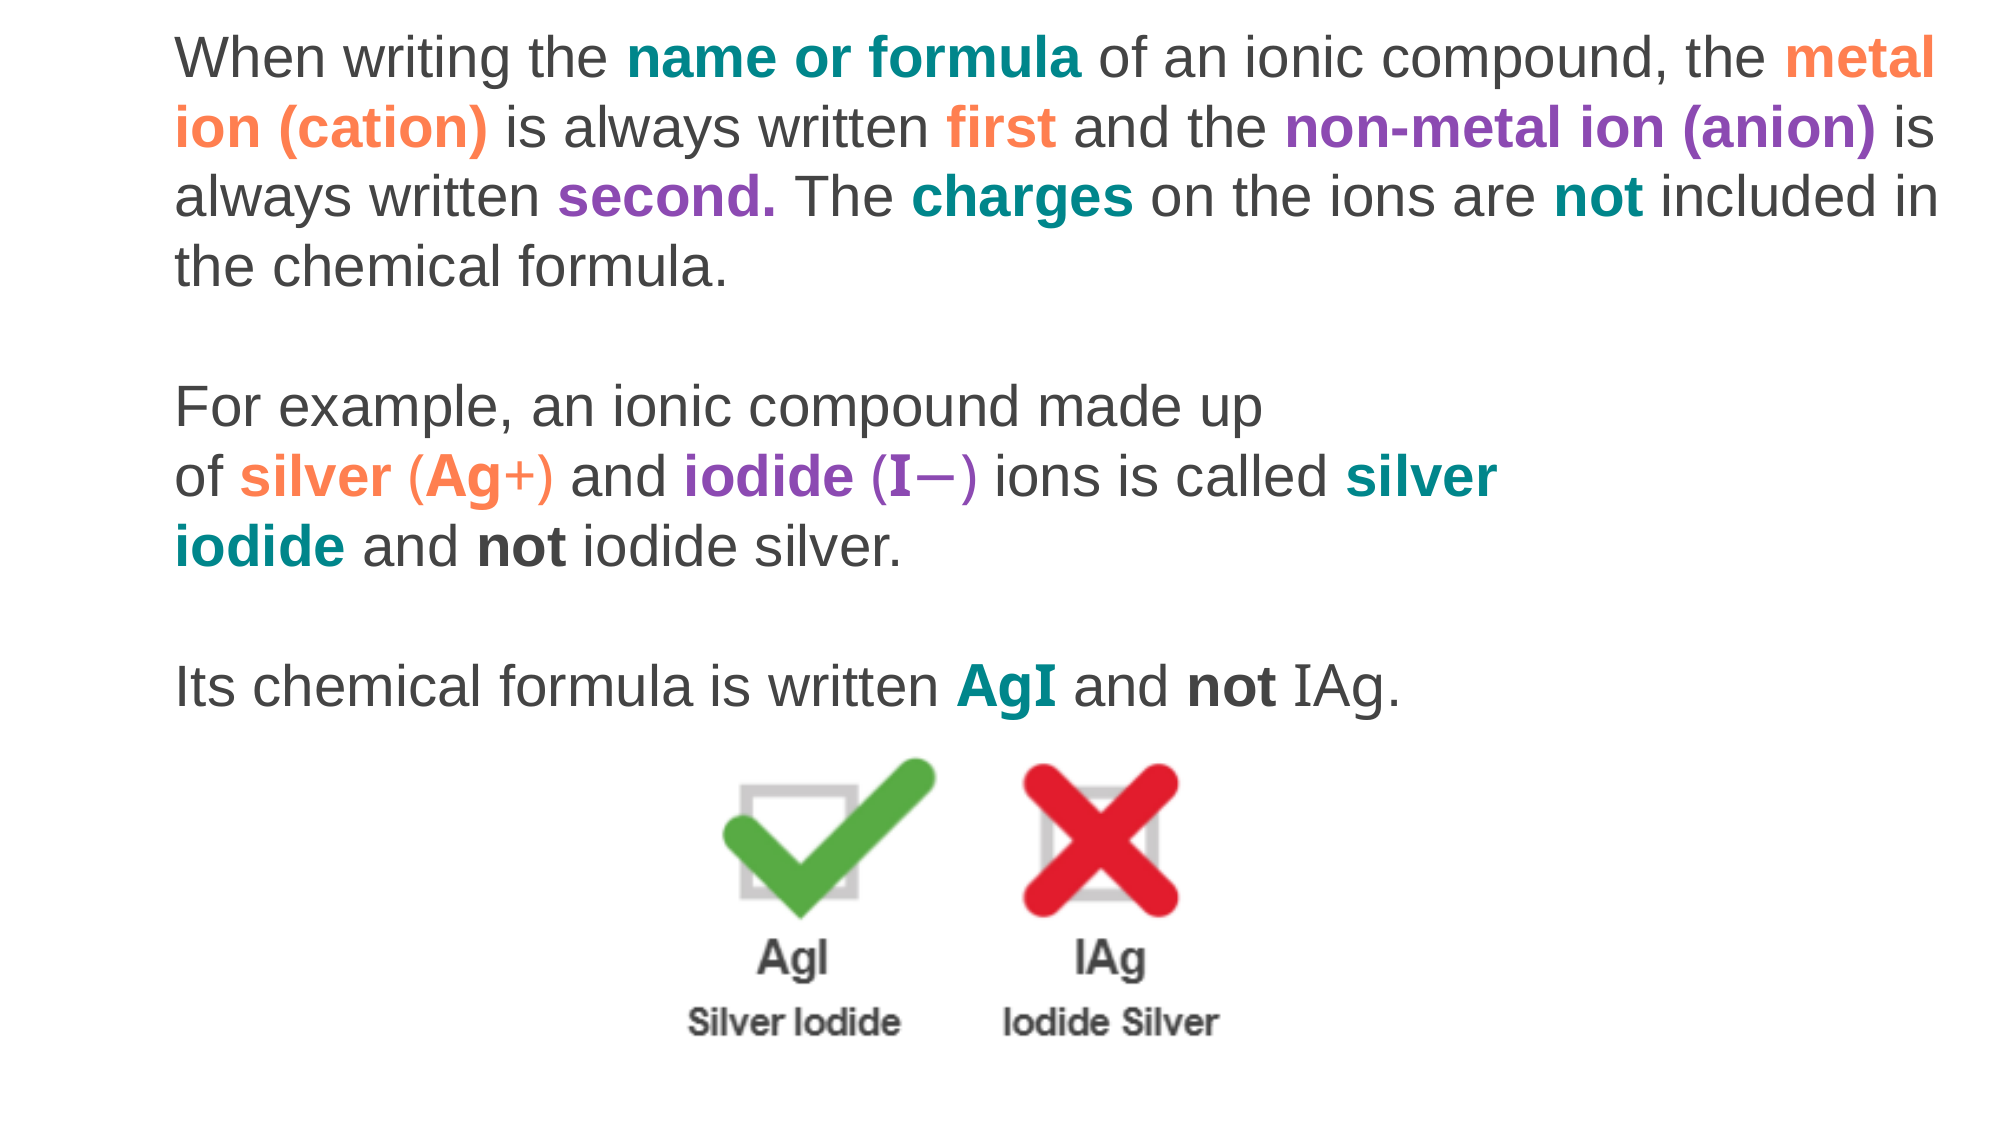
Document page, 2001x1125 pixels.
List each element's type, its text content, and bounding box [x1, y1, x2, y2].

text_box When writing the name or formula of an ionic compound, the metal ion (cation) is always written first and the non-metal ion (anion) is always written second. The charges on the ions are not included in the chemical formula. For example, an ionic compound made up of silver (Ag+) and iodide (I−) ions is called silver iodide and not iodide silver. Its chemical formula is written AgI and not IAg. [159, 11, 1965, 796]
picture [657, 736, 1268, 1093]
